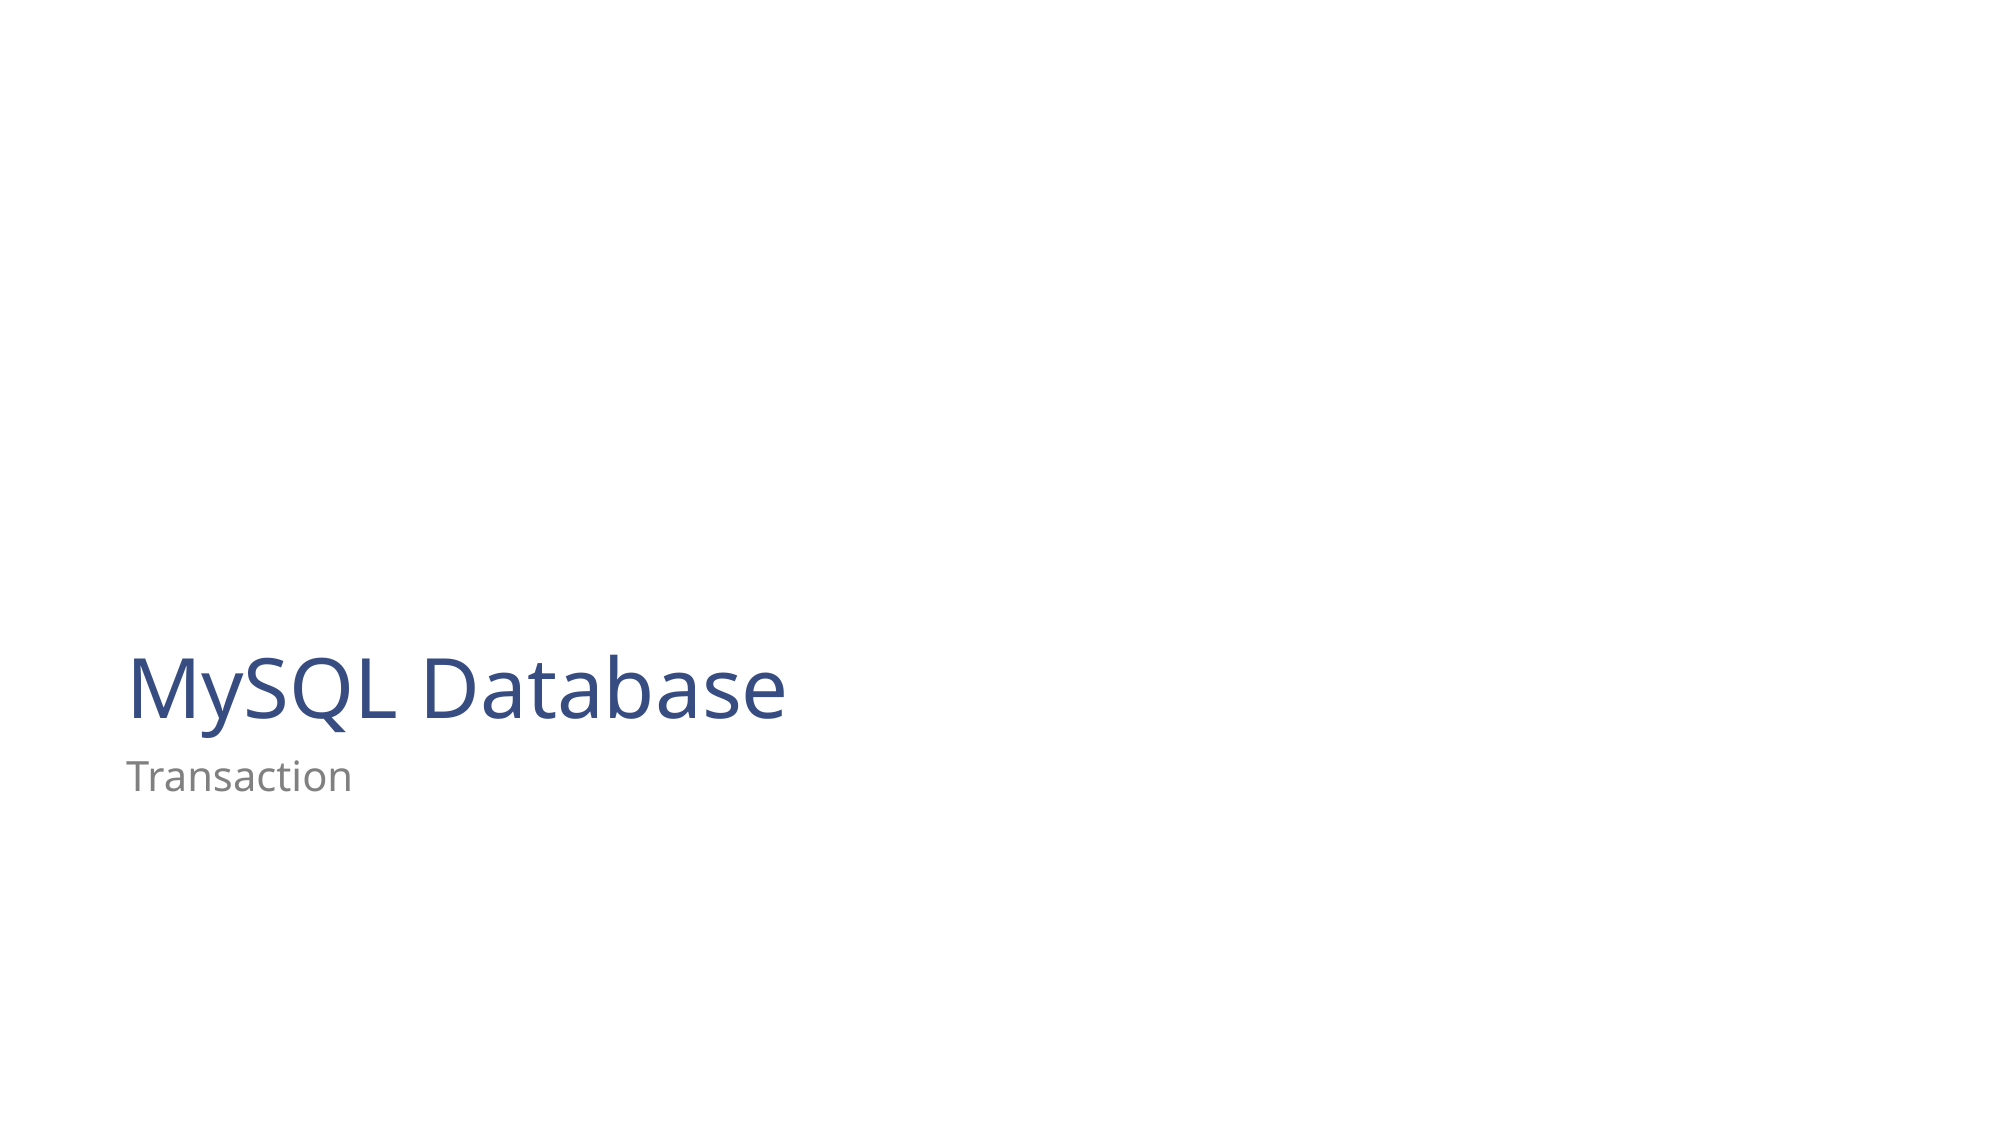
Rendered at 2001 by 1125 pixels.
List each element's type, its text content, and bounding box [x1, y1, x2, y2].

title MySQL Database [111, 443, 1522, 742]
list Transaction [111, 742, 1522, 884]
